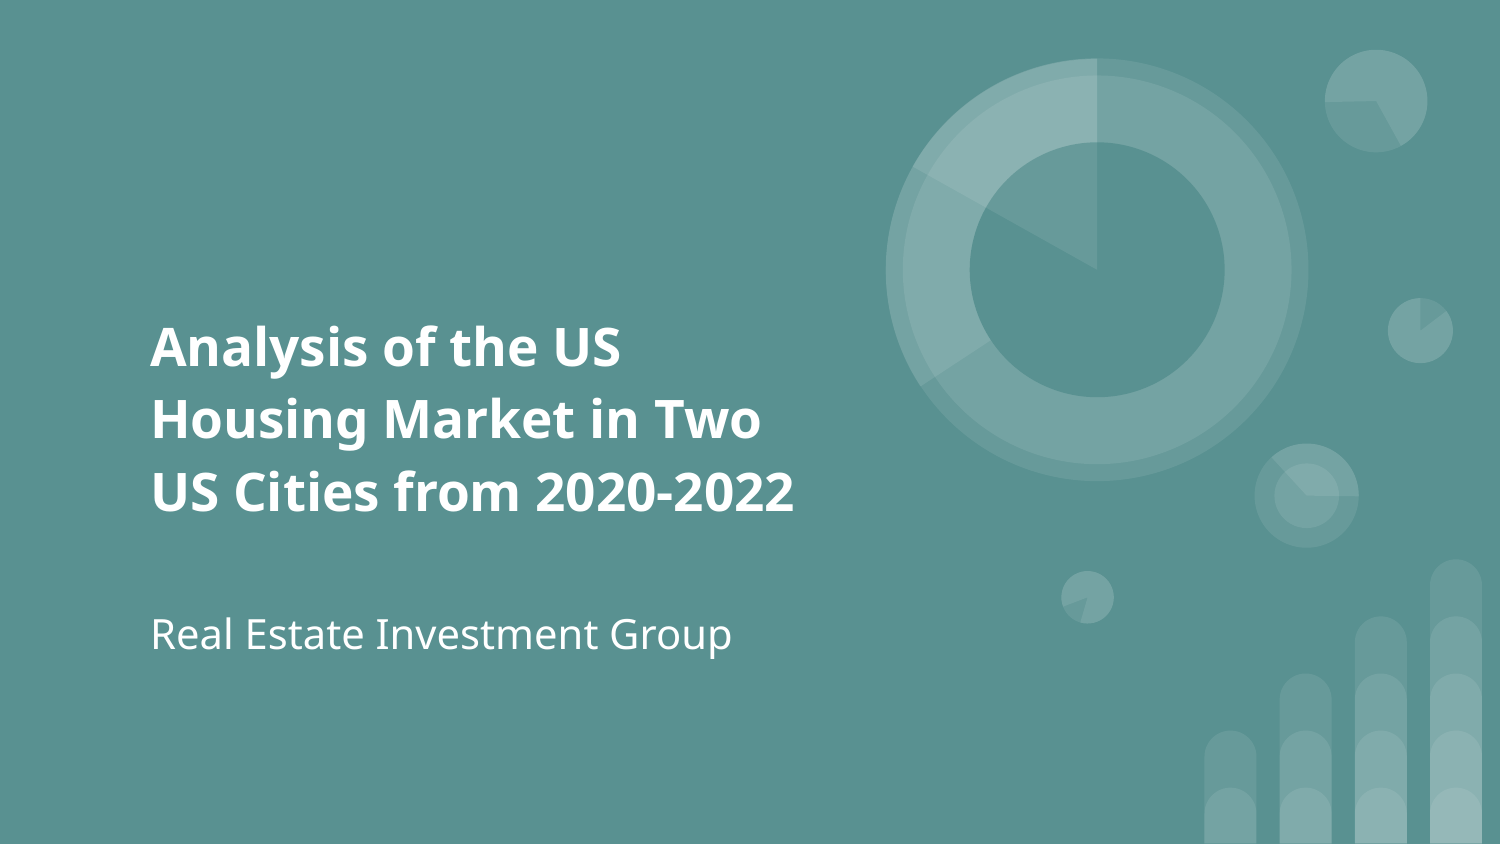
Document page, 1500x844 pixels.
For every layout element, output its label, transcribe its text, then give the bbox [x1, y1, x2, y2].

title Analysis of the US Housing Market in Two US Cities from 2020-2022 [135, 264, 834, 572]
subtitle Real Estate Investment Group [135, 589, 834, 704]
